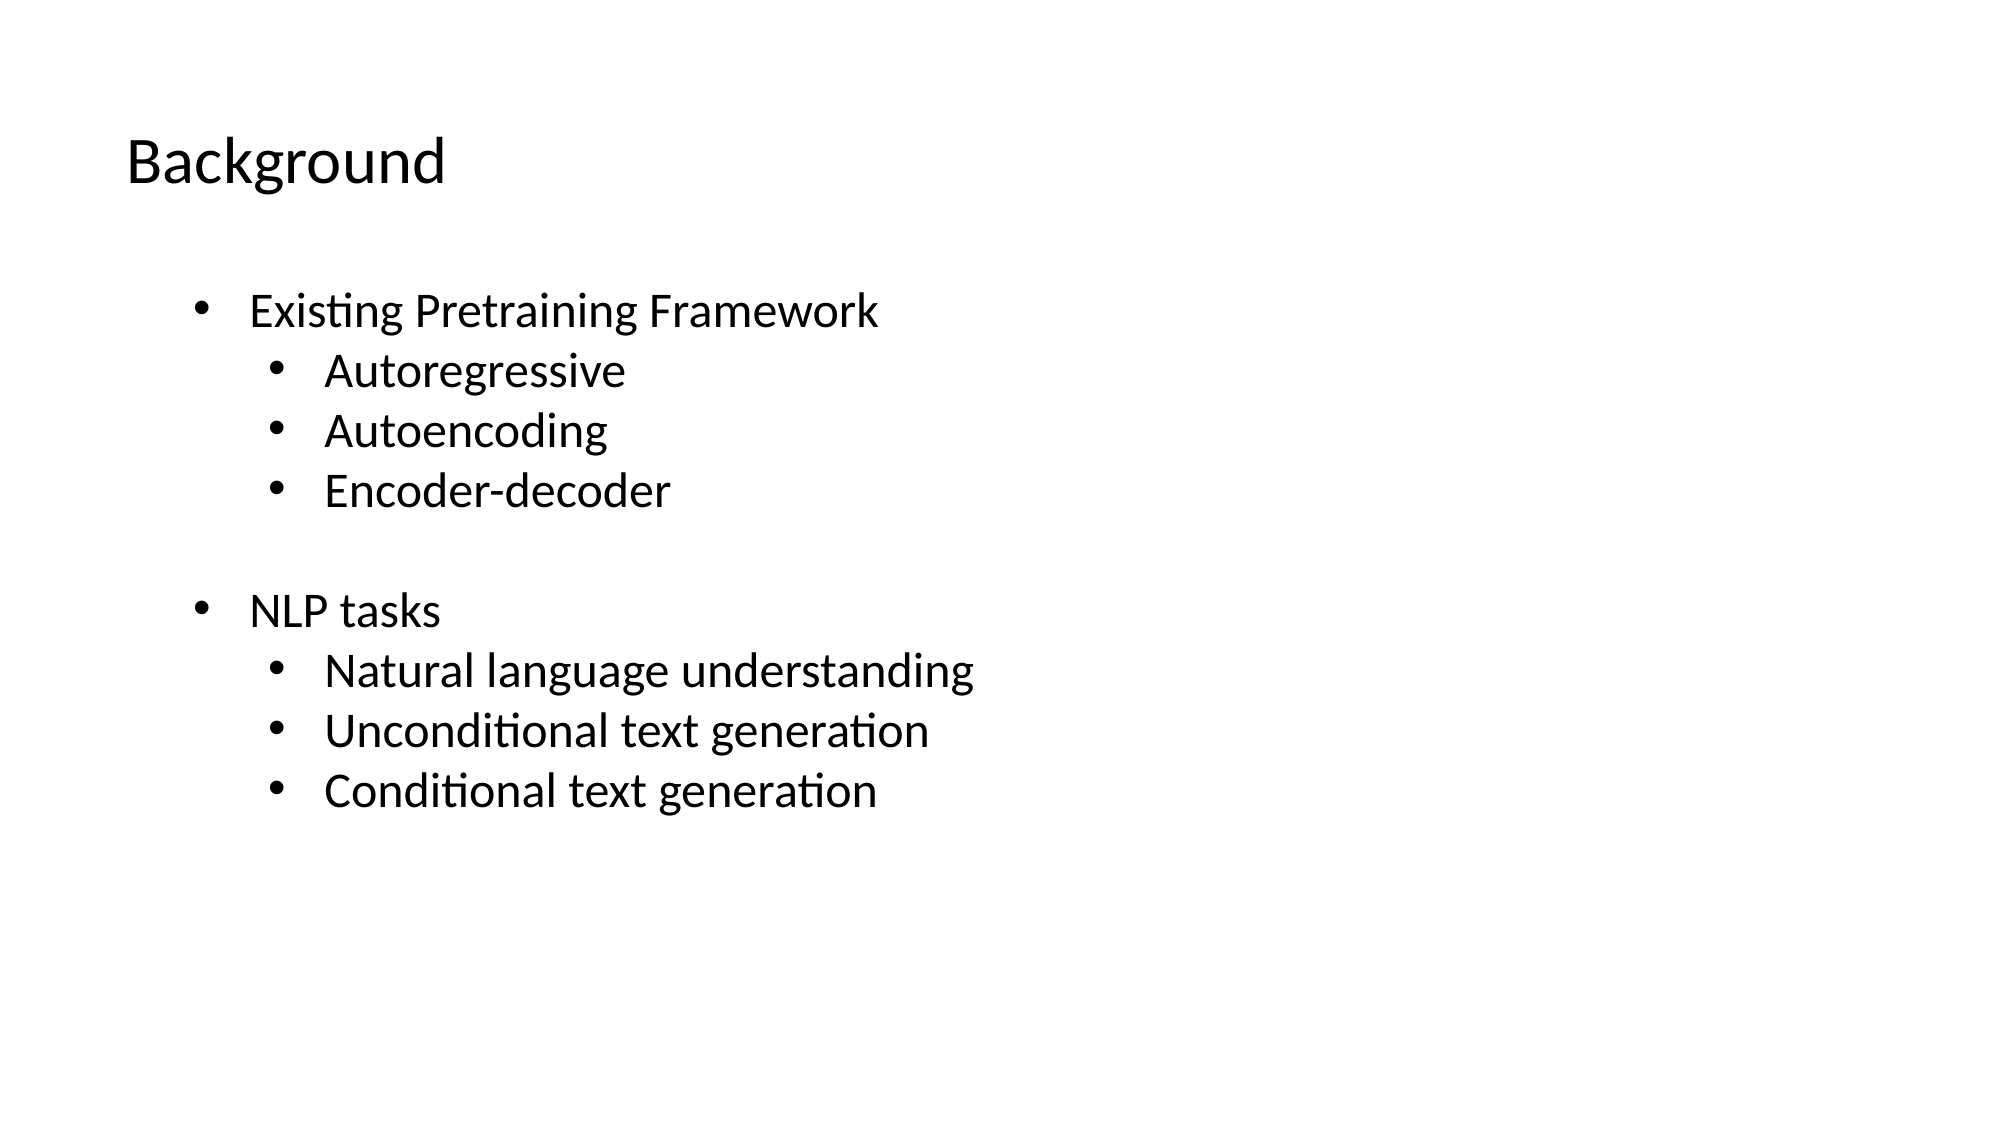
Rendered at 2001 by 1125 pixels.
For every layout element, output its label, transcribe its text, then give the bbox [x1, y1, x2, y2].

text_box Existing Pretraining Framework Autoregressive Autoencoding Encoder-decoder NLP tasks Natural language understanding Unconditional text generation Conditional text generation [178, 269, 1001, 825]
text_box Background [111, 109, 463, 205]
